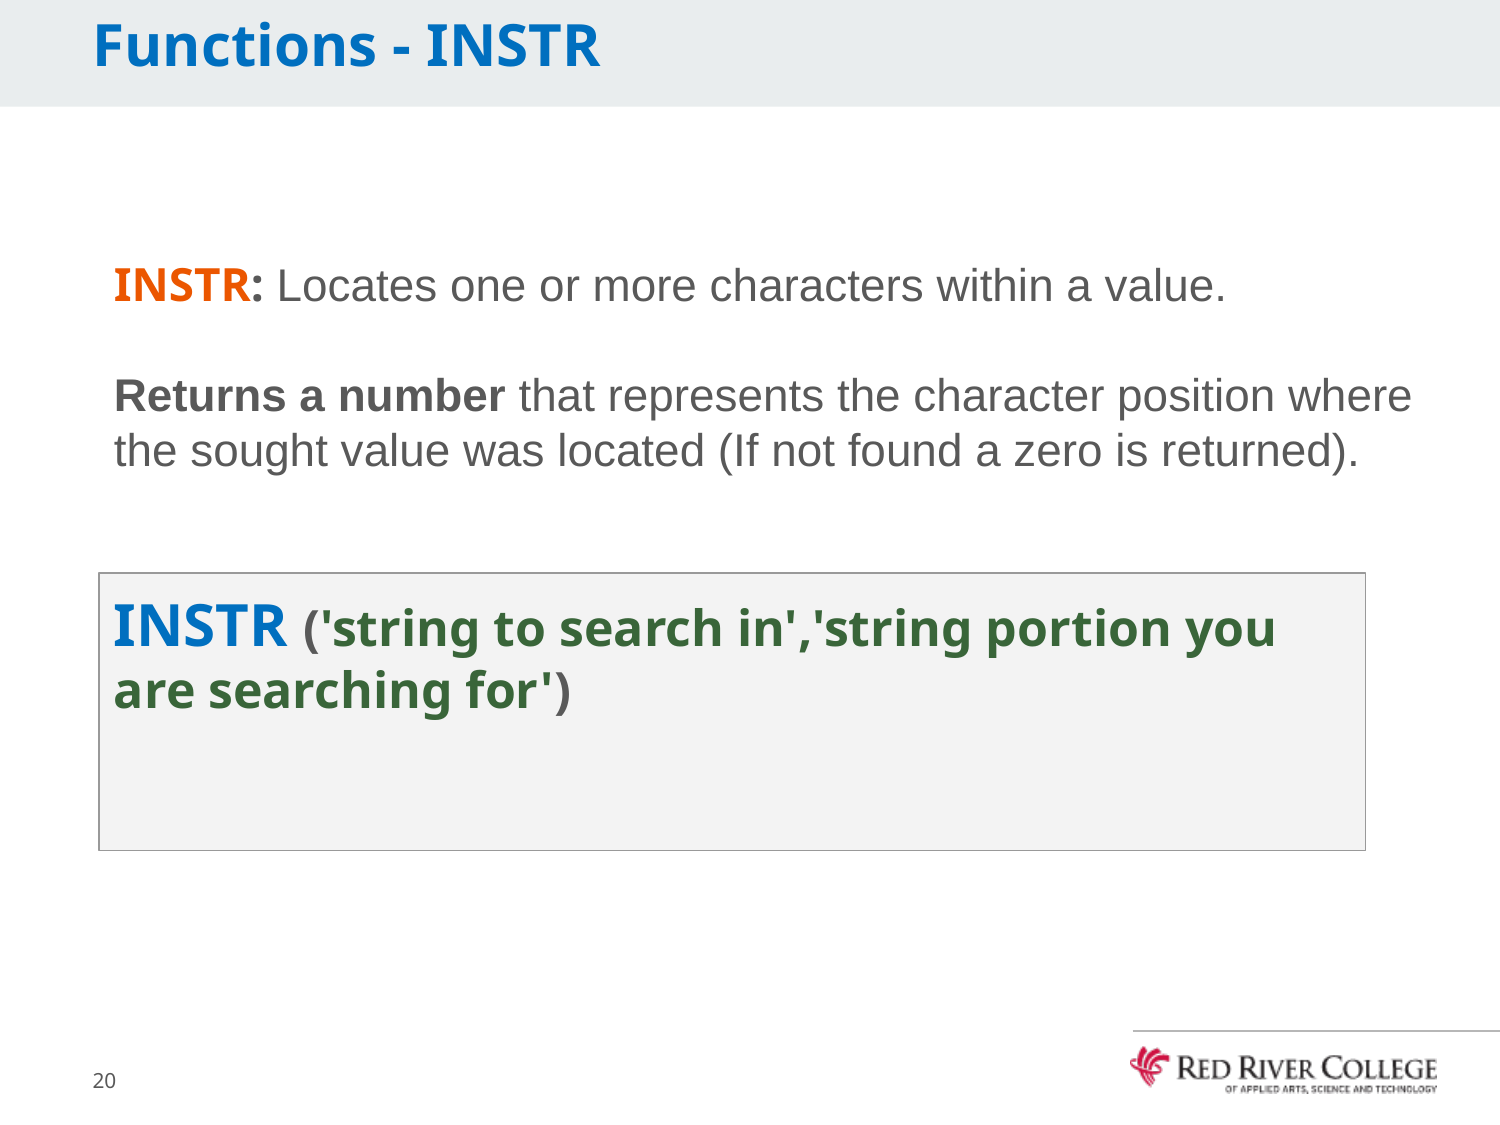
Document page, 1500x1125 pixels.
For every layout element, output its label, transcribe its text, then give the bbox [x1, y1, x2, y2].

picture [1130, 1046, 1437, 1094]
list INSTR: Locates one or more characters within a value. Returns a number that represents the character position where the sought value was located (If not found a zero is returned). [98, 137, 1453, 910]
slide_number 20 [77, 1038, 263, 1125]
list INSTR ('string to search in','string portion you are searching for') [98, 573, 1366, 851]
title Functions - INSTR [77, 8, 1259, 91]
